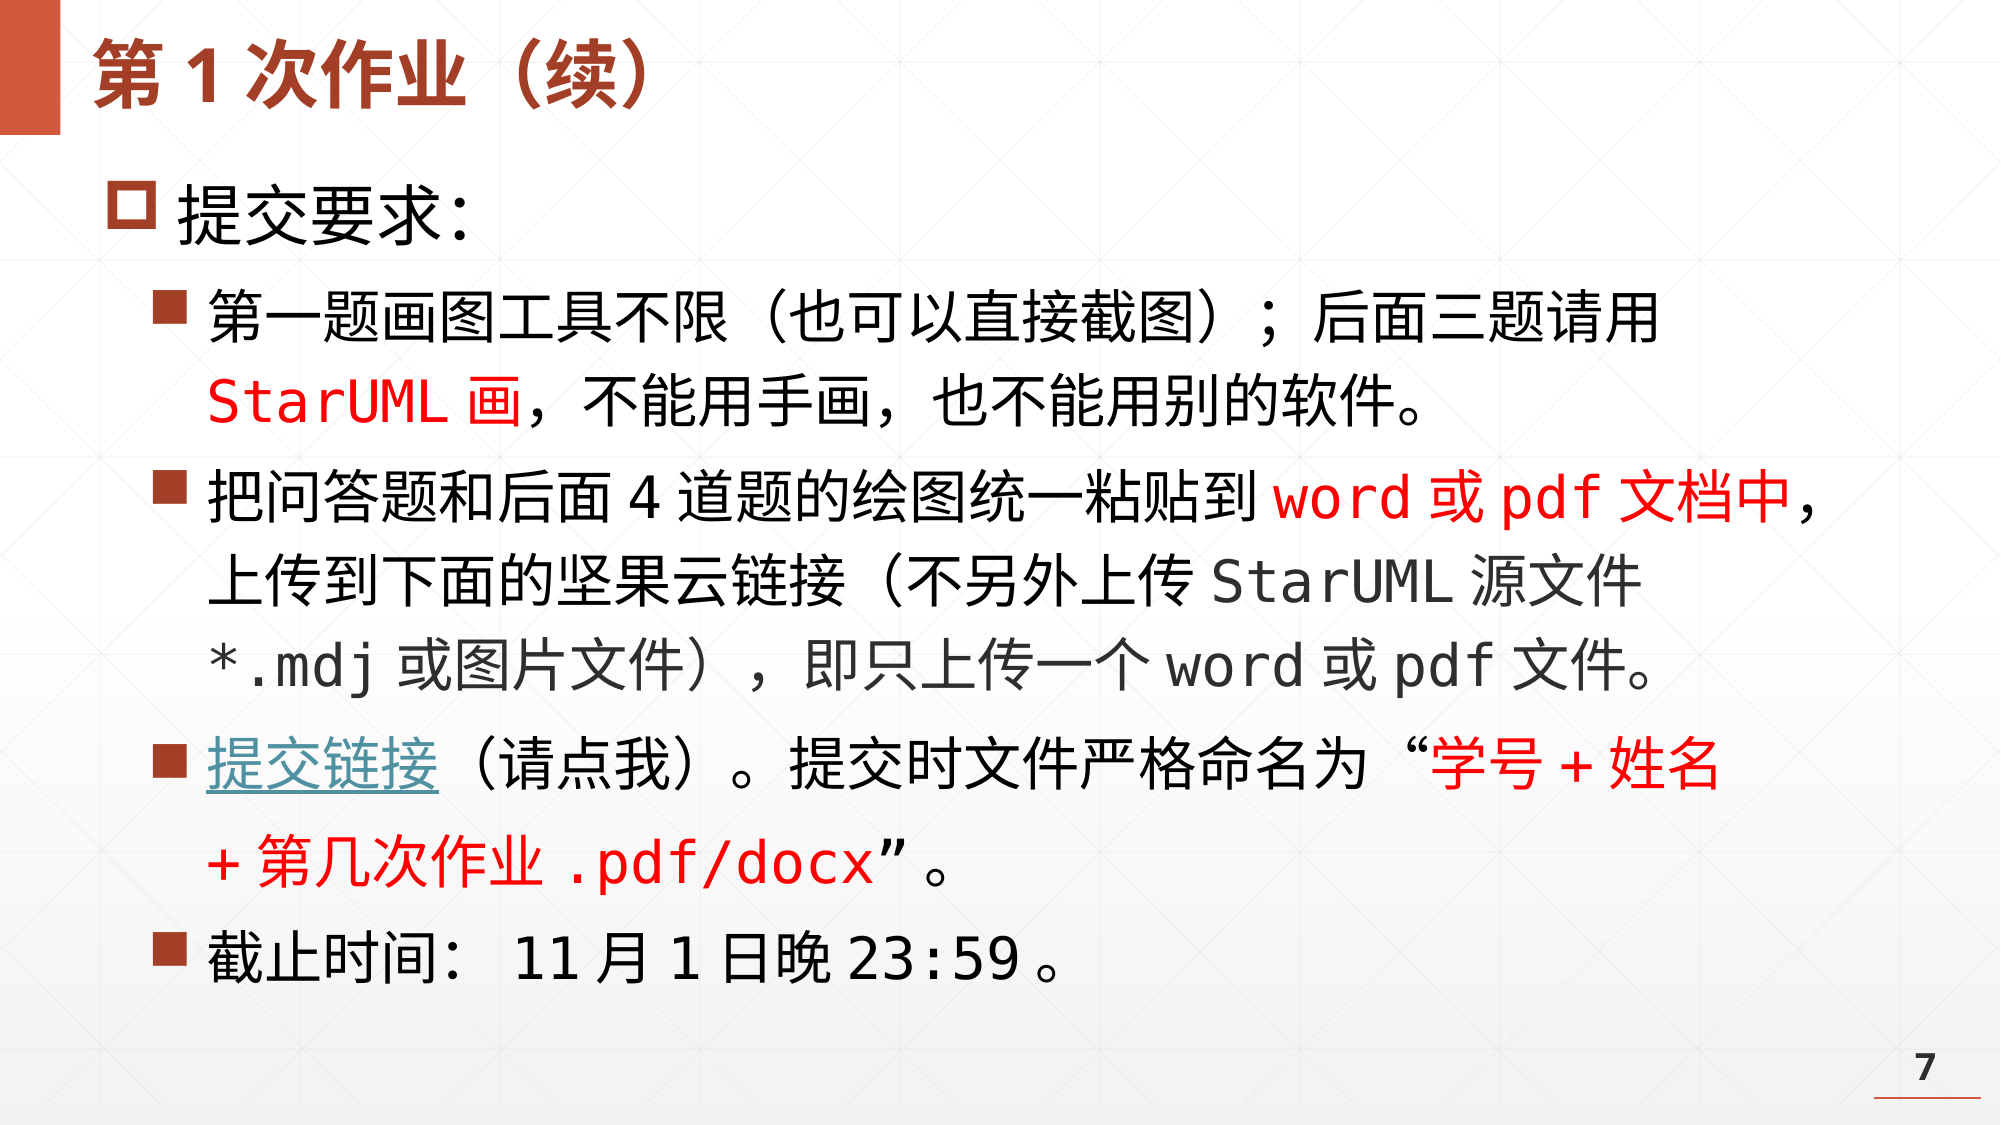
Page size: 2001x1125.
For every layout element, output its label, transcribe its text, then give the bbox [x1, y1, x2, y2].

slide_number 7 [1873, 1038, 1978, 1099]
list 提交要求： 第一题画图工具不限（也可以直接截图）；后面三题请用StarUML画，不能用手画，也不能用别的软件。 把问答题和后面4道题的绘图统一粘贴到word或pdf文档中，上传到下面的坚果云链接（不另外上传StarUML源文件*.mdj或图片文件），即只上传一个word或pdf文件。 提交链接（请点我）。提交时文件严格命名为“学号+姓名+第几次作业.pdf/docx”。 截止时间：11月1日晚23:59。 [87, 149, 1841, 1005]
title 第1次作业（续） [75, 26, 1801, 130]
